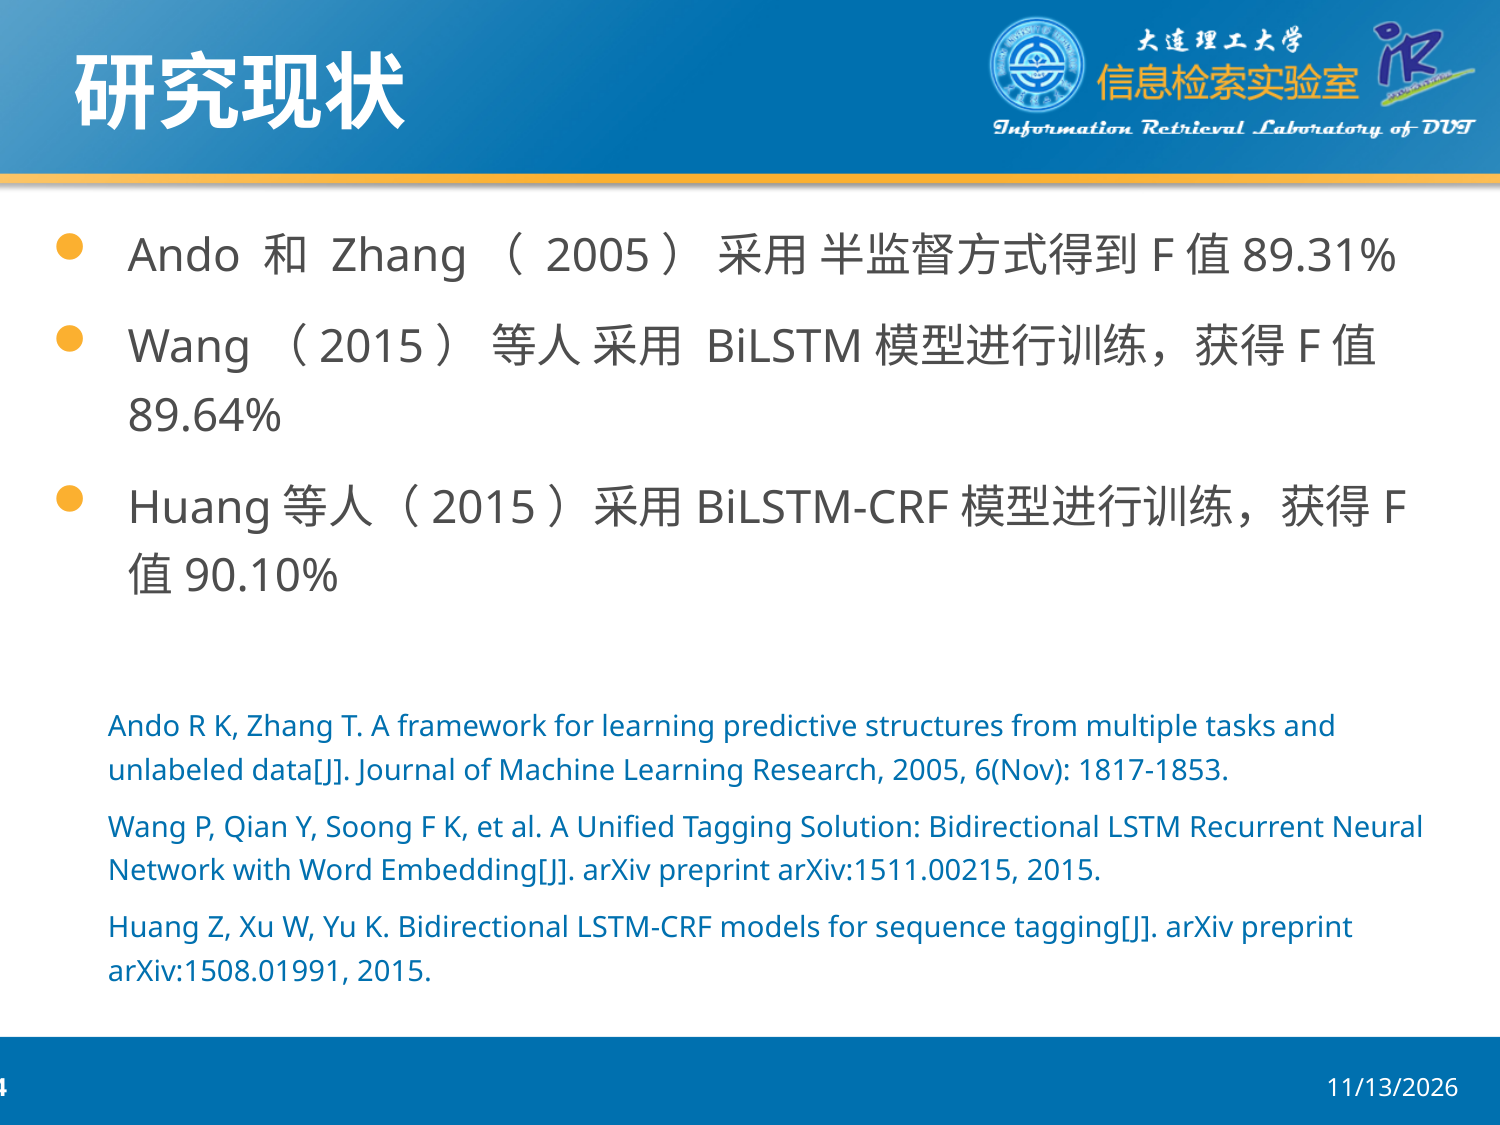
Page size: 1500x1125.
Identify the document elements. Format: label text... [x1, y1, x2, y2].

list Ando 和 Zhang（ 2005） 采用 半监督方式得到F值89.31% Wang（2015） 等人 采用 BiLSTM模型进行训练，获得F值89.64% Huang等人（2015）采用BiLSTM-CRF模型进行训练，获得F值90.10% Ando R K, Zhang T. A framework for learning predictive structures from multiple tasks and unlabeled data[J]. Journal of Machine Learning Research, 2005, 6(Nov): 1817-1853. Wang P, Qian Y, Soong F K, et al. A Unified Tagging Solution: Bidirectional LSTM Recurrent Neural Network with Word Embedding[J]. arXiv preprint arXiv:1511.00215, 2015. Huang Z, Xu W, Yu K. Bidirectional LSTM-CRF models for sequence tagging[J]. arXiv preprint arXiv:1508.01991, 2015. [37, 204, 1459, 1009]
picture [0, 0, 1500, 1125]
title 研究现状 [58, 30, 944, 148]
